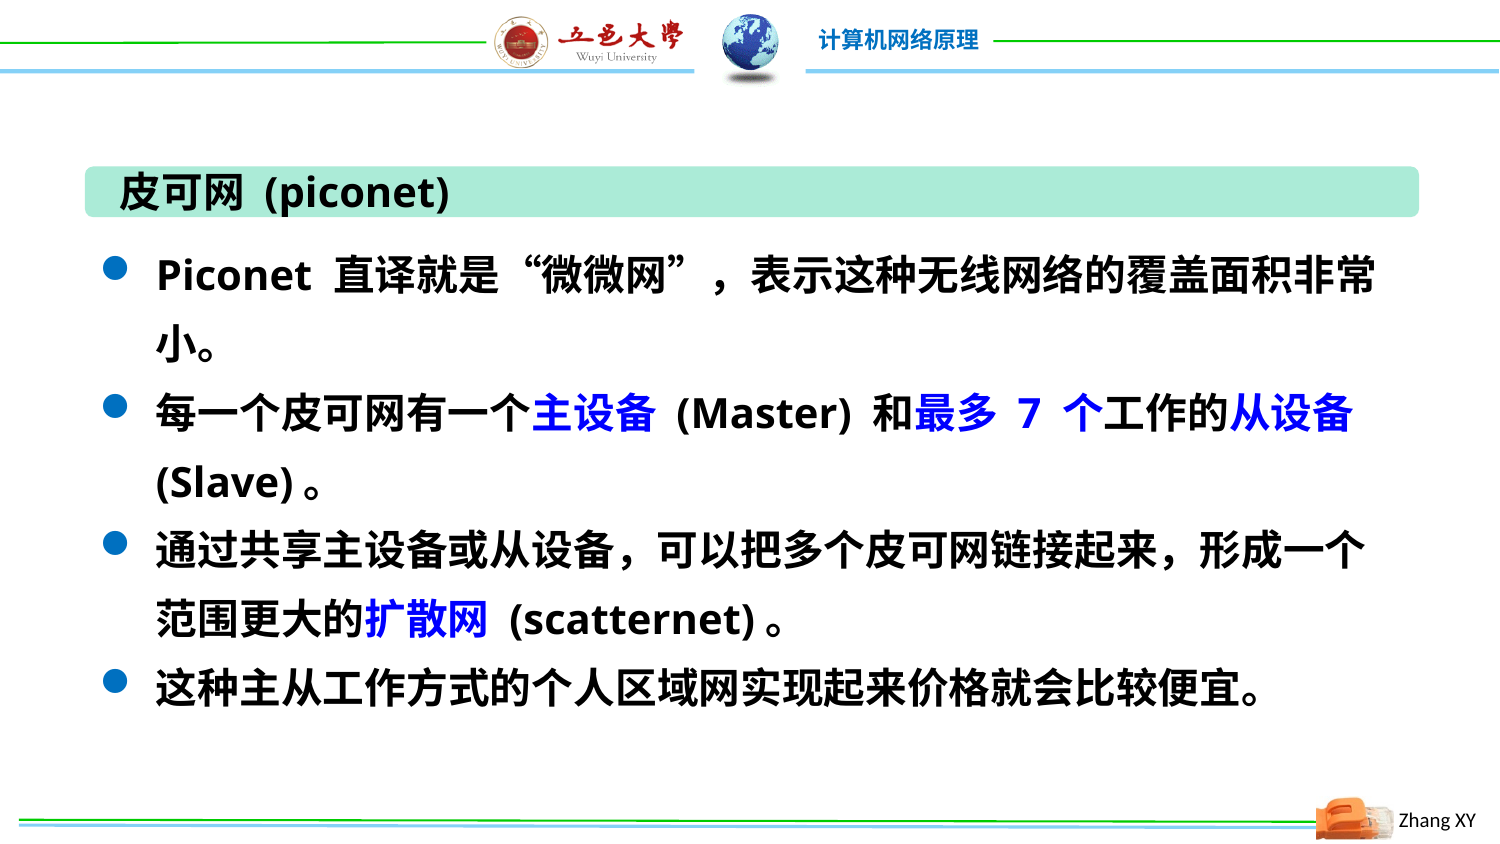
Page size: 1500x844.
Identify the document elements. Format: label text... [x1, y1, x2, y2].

picture [1316, 796, 1394, 840]
text_box [84, 166, 104, 218]
text_box [465, 166, 1420, 218]
text_box Piconet 直译就是“微微网”，表示这种无线网络的覆盖面积非常小。 每一个皮可网有一个主设备 (Master) 和最多 7 个工作的从设备 (Slave)。 通过共享主设备或从设备，可以把多个皮可网链接起来，形成一个范围更大的扩散网 (scatternet)。 这种主从工作方式的个人区域网实现起来价格就会比较便宜。 [84, 222, 1420, 719]
picture [720, 12, 780, 88]
text_box 皮可网 (piconet) [104, 158, 465, 222]
picture [494, 15, 697, 69]
